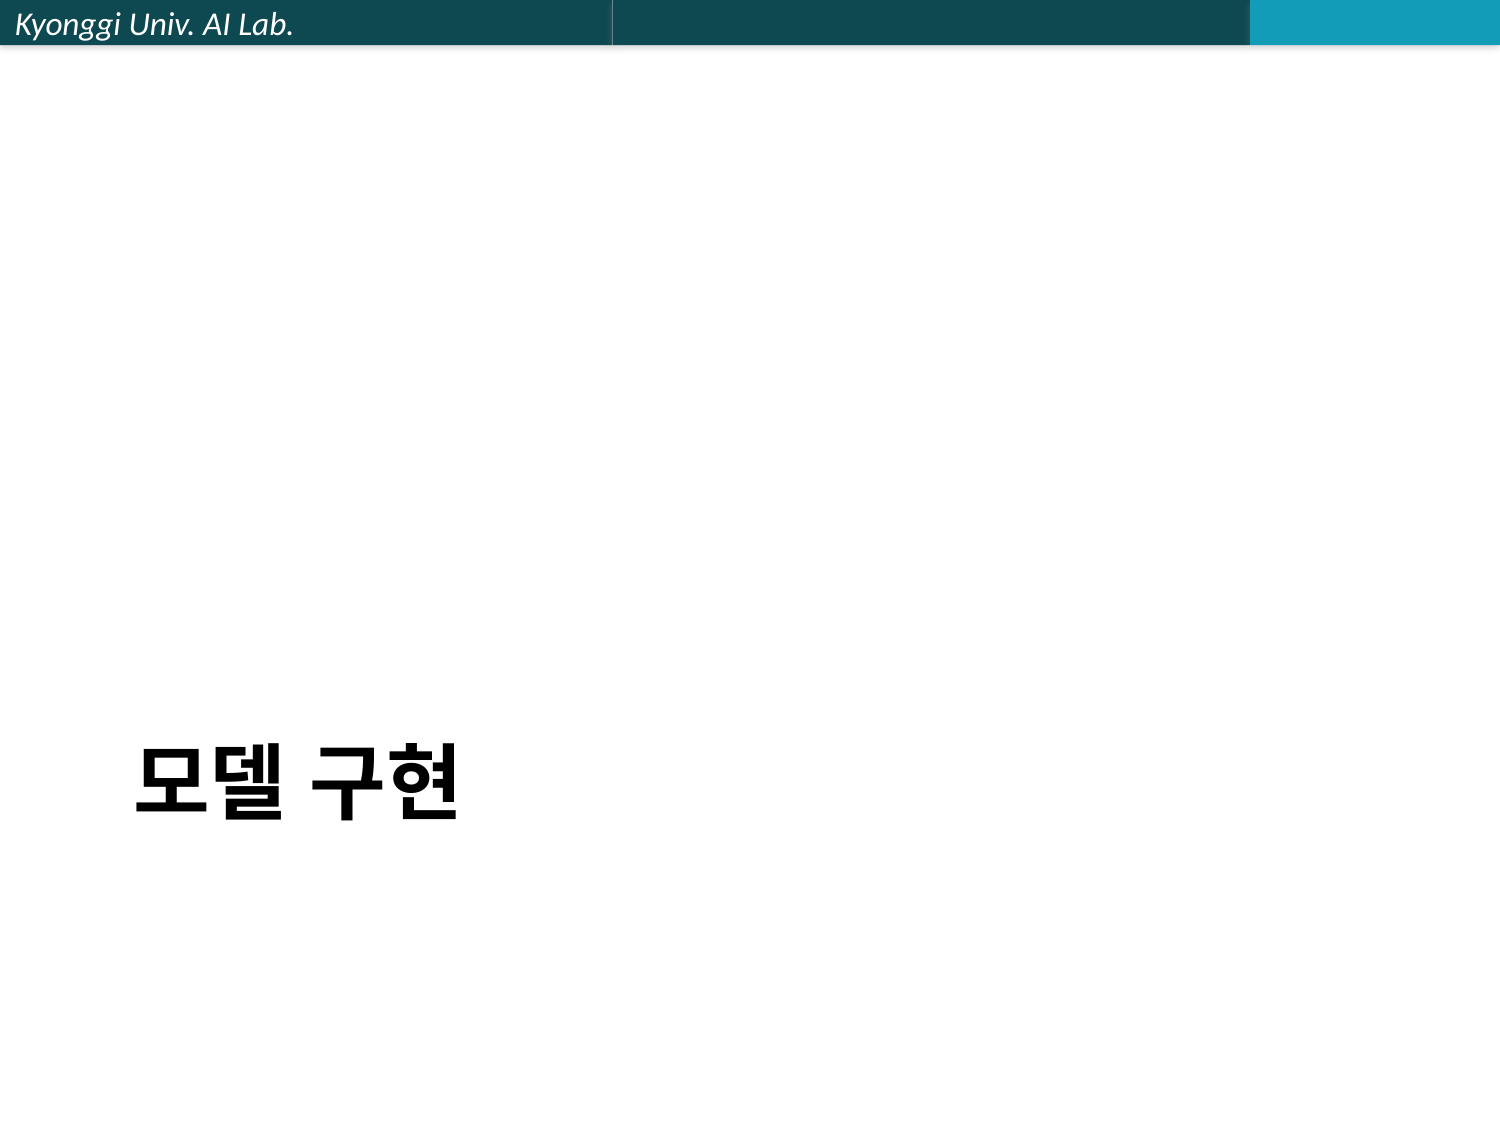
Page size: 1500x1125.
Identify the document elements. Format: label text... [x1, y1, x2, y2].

title 모델 구현 [118, 722, 1394, 947]
